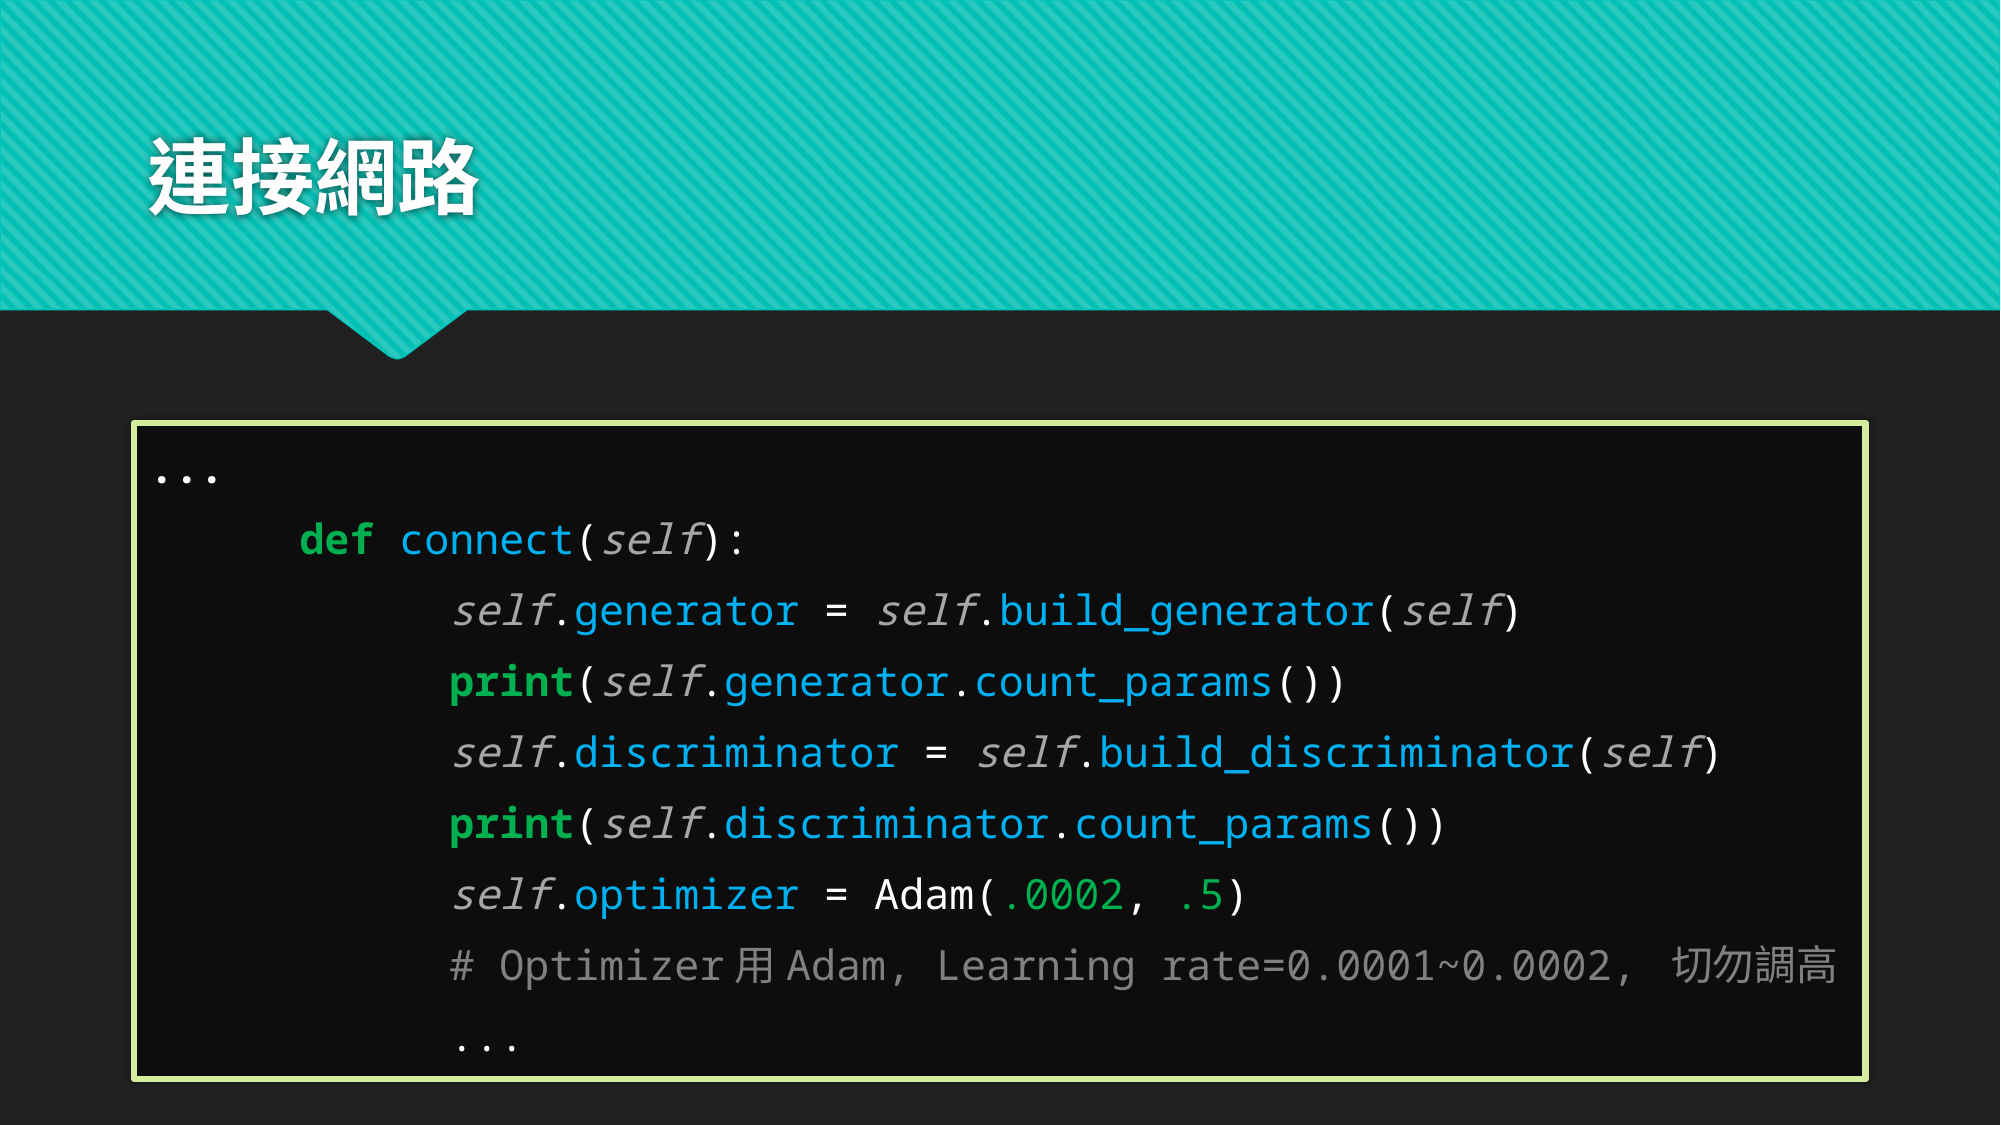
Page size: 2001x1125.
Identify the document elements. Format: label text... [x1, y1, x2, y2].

title 連接網路 [132, 73, 1868, 233]
list ... def connect(self): self.generator = self.build_generator(self) print(self.generator.count_params()) self.discriminator = self.build_discriminator(self) print(self.discriminator.count_params()) self.optimizer = Adam(.0002, .5) # Optimizer用Adam, Learning rate=0.0001~0.0002, 切勿調高 ... [134, 422, 1866, 1080]
